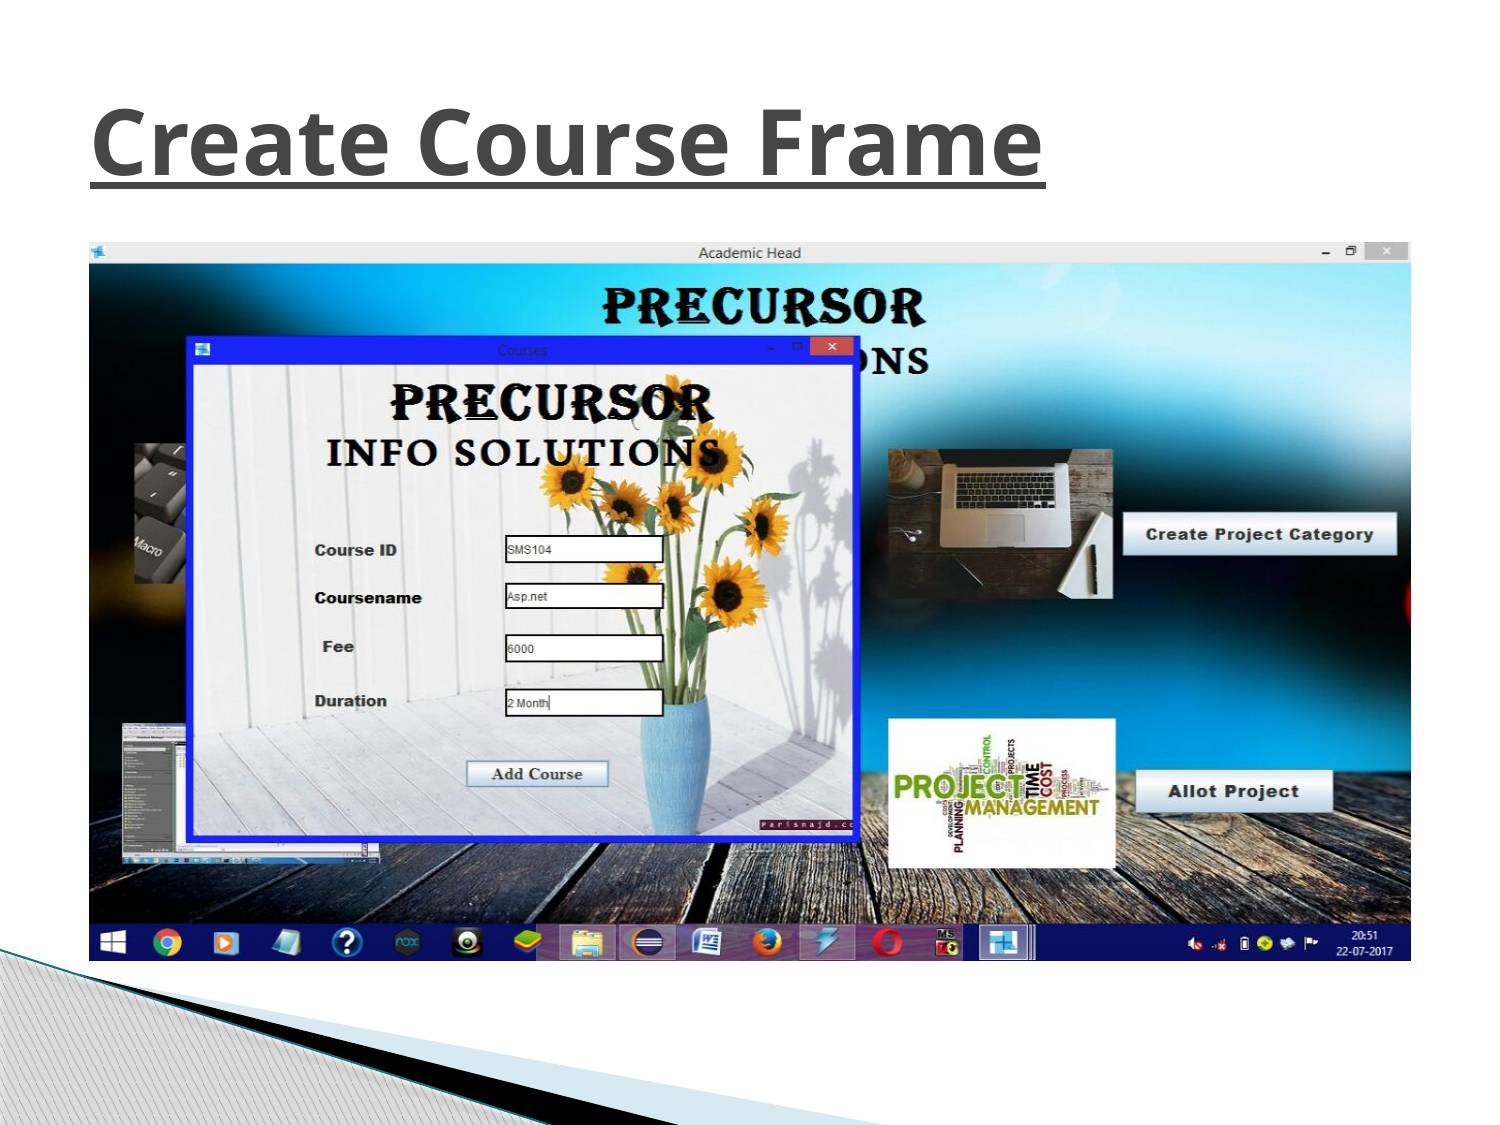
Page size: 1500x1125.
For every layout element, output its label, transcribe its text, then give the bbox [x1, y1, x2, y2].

title Create Course Frame [75, 45, 1172, 233]
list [88, 242, 1412, 962]
